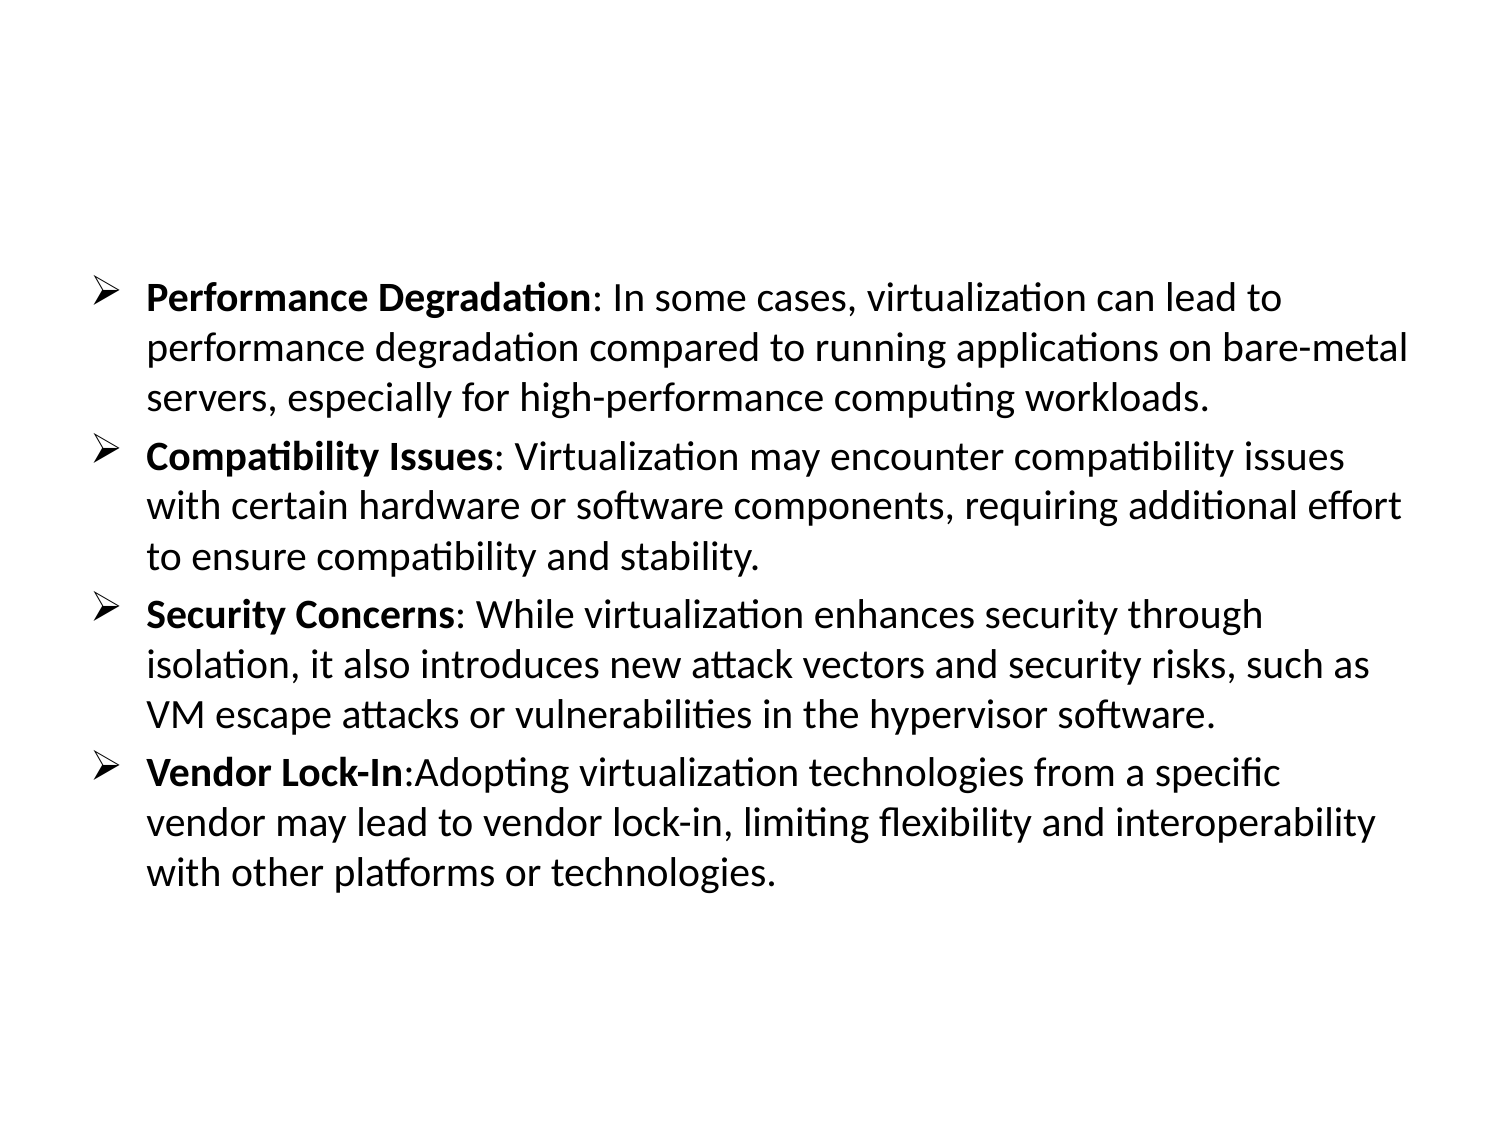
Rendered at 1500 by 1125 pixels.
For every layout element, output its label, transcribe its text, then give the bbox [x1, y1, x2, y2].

list Performance Degradation: In some cases, virtualization can lead to performance degradation compared to running applications on bare-metal servers, especially for high-performance computing workloads. Compatibility Issues: Virtualization may encounter compatibility issues with certain hardware or software components, requiring additional effort to ensure compatibility and stability. Security Concerns: While virtualization enhances security through isolation, it also introduces new attack vectors and security risks, such as VM escape attacks or vulnerabilities in the hypervisor software. Vendor Lock-In:Adopting virtualization technologies from a specific vendor may lead to vendor lock-in, limiting flexibility and interoperability with other platforms or technologies. [75, 262, 1425, 1005]
